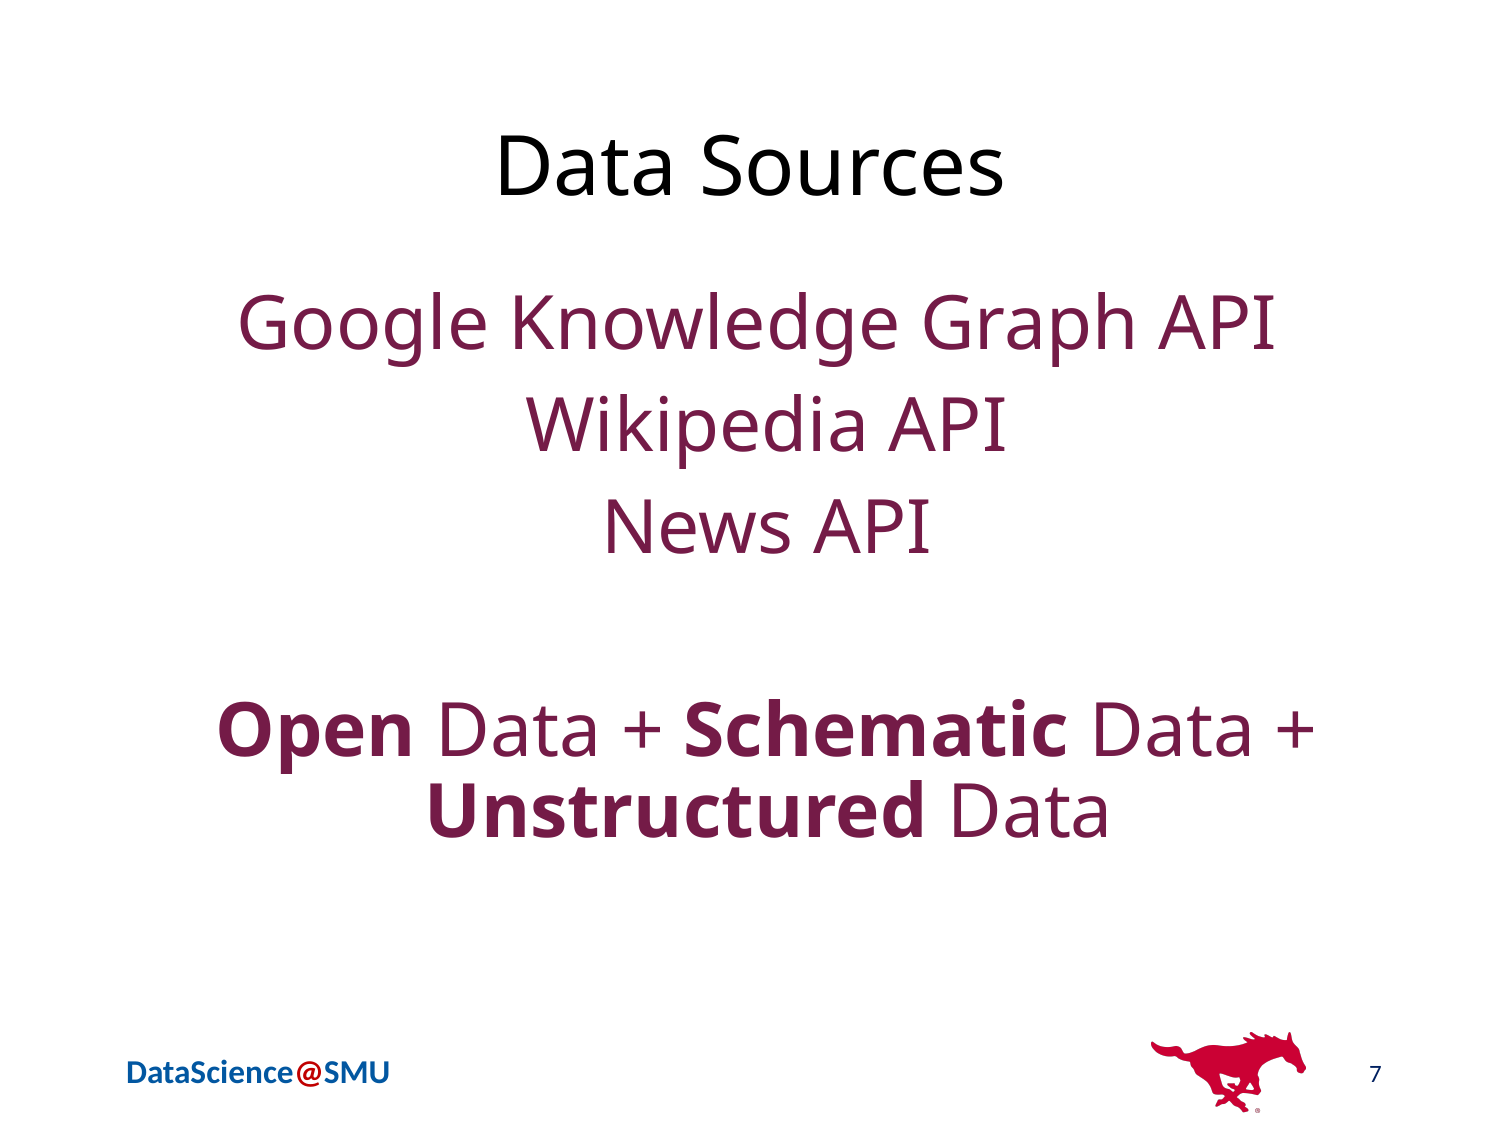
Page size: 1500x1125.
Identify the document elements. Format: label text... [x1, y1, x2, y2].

picture [1151, 1032, 1306, 1042]
picture [1151, 1103, 1306, 1113]
title Data Sources [103, 59, 1397, 277]
slide_number 7 [1059, 1042, 1397, 1103]
list Google Knowledge Graph API Wikipedia API News API Open Data + Schematic Data + Unstructured Data [103, 277, 1397, 992]
